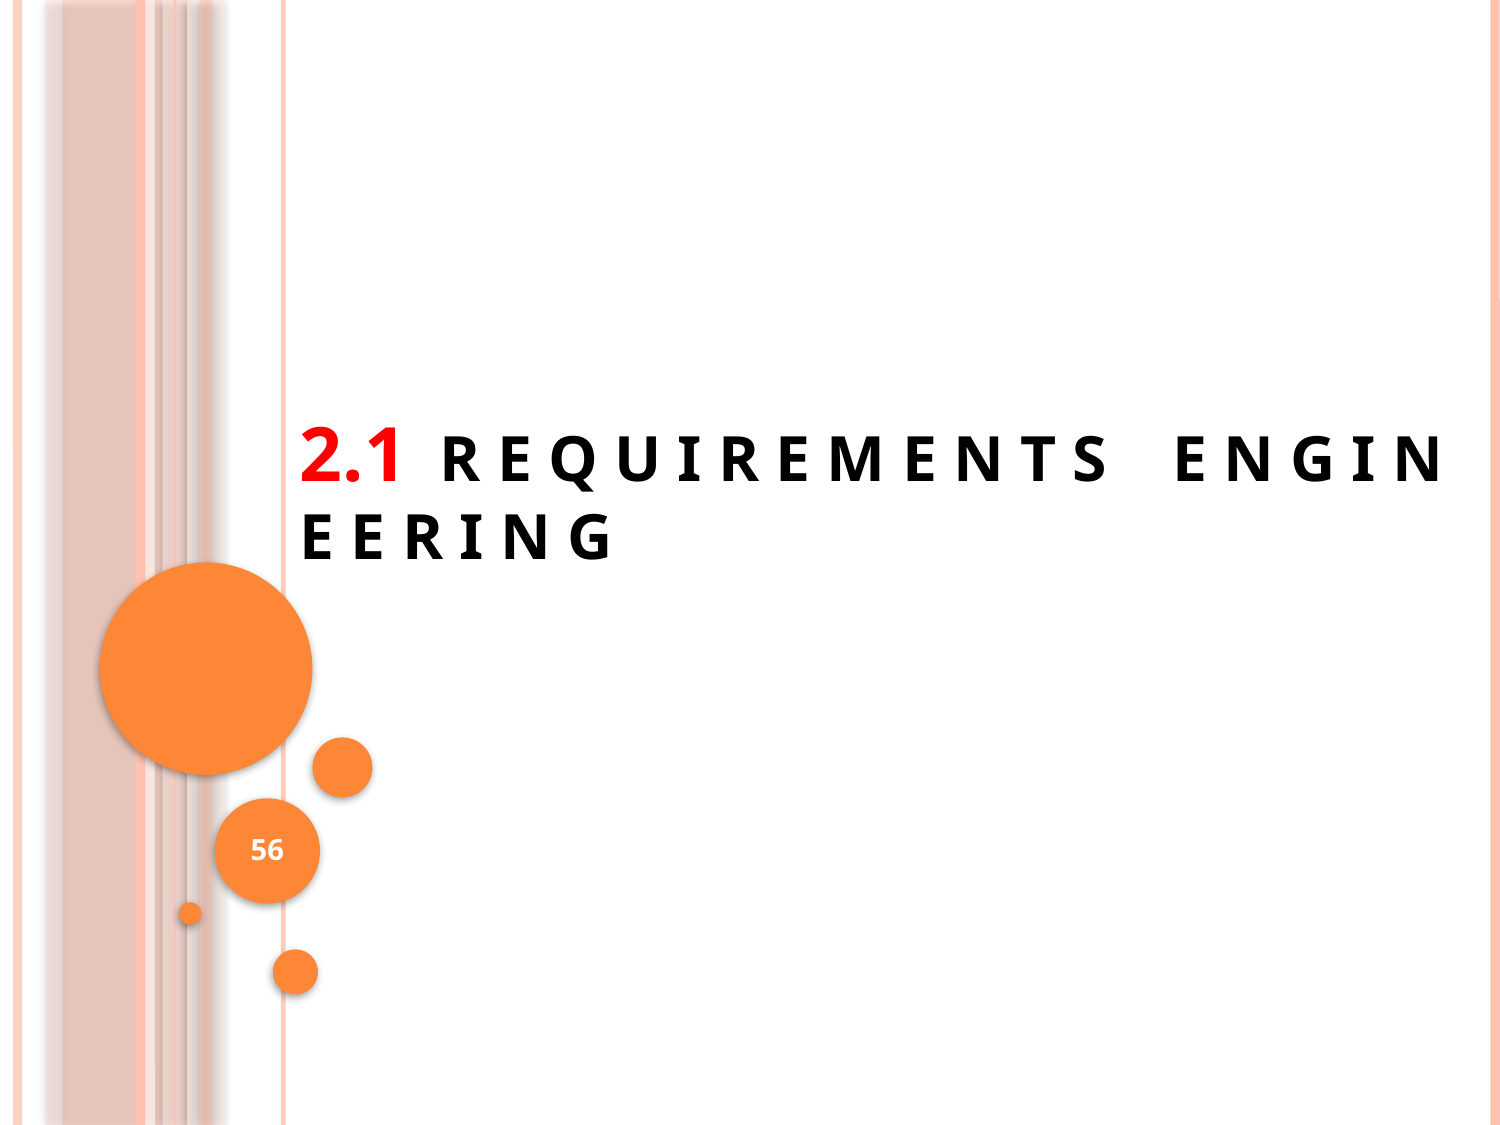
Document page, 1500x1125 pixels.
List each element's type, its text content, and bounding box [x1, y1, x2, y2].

title 2.1 R E Q U I R E M E N T S E N G I N E E R I N G [285, 337, 1500, 579]
slide_number 56 [217, 808, 318, 894]
